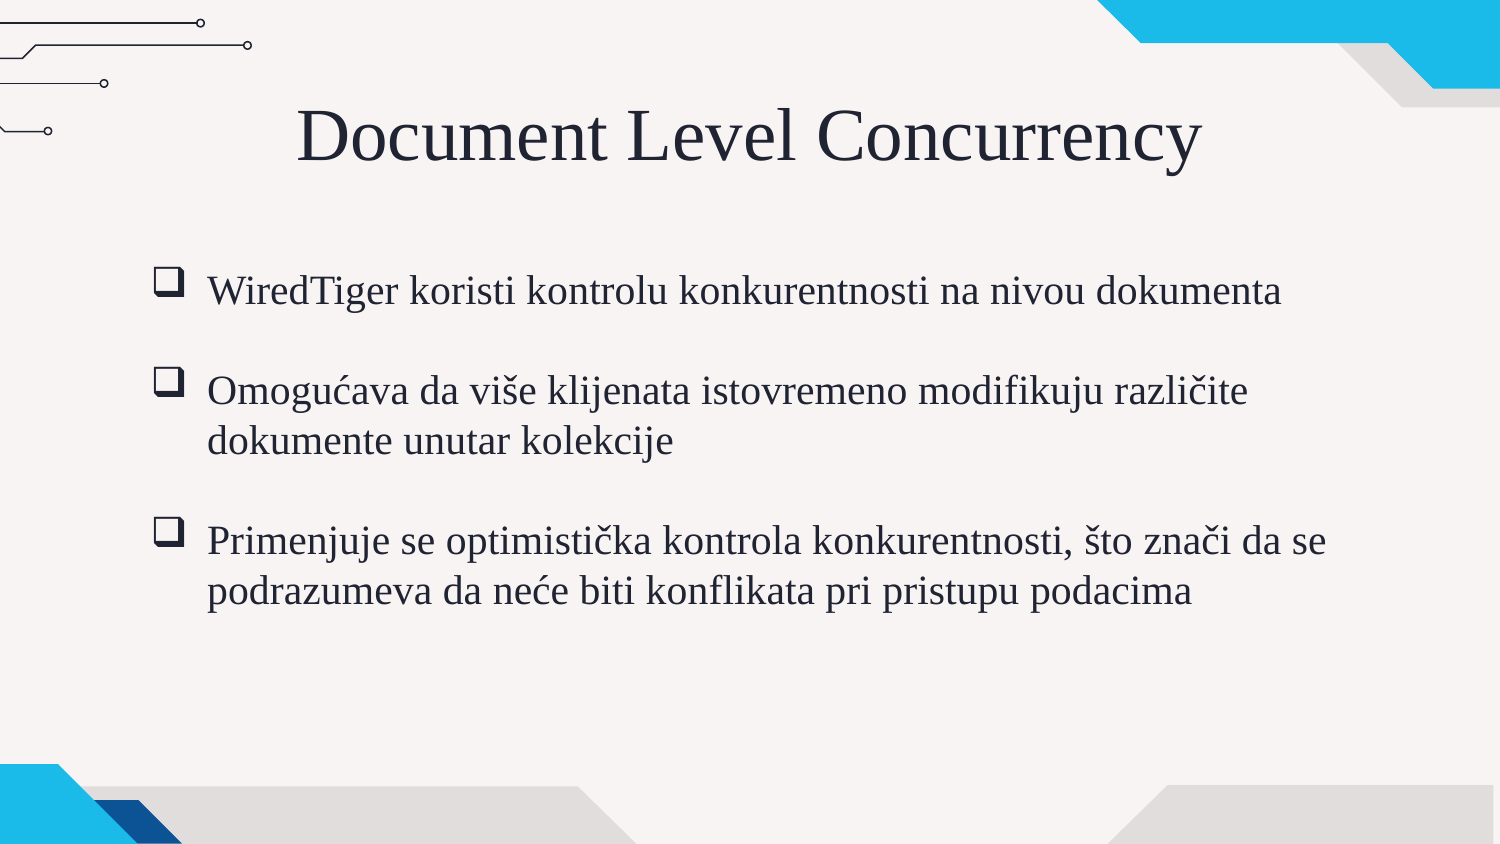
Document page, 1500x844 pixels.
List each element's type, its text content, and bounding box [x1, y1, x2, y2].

subtitle WiredTiger koristi kontrolu konkurentnosti na nivou dokumenta Omogućava da više klijenata istovremeno modifikuju različite dokumente unutar kolekcije Primenjuje se optimistička kontrola konkurentnosti, što znači da se podrazumeva da neće biti konflikata pri pristupu podacima [135, 360, 1427, 516]
title Document Level Concurrency [0, 53, 1500, 209]
